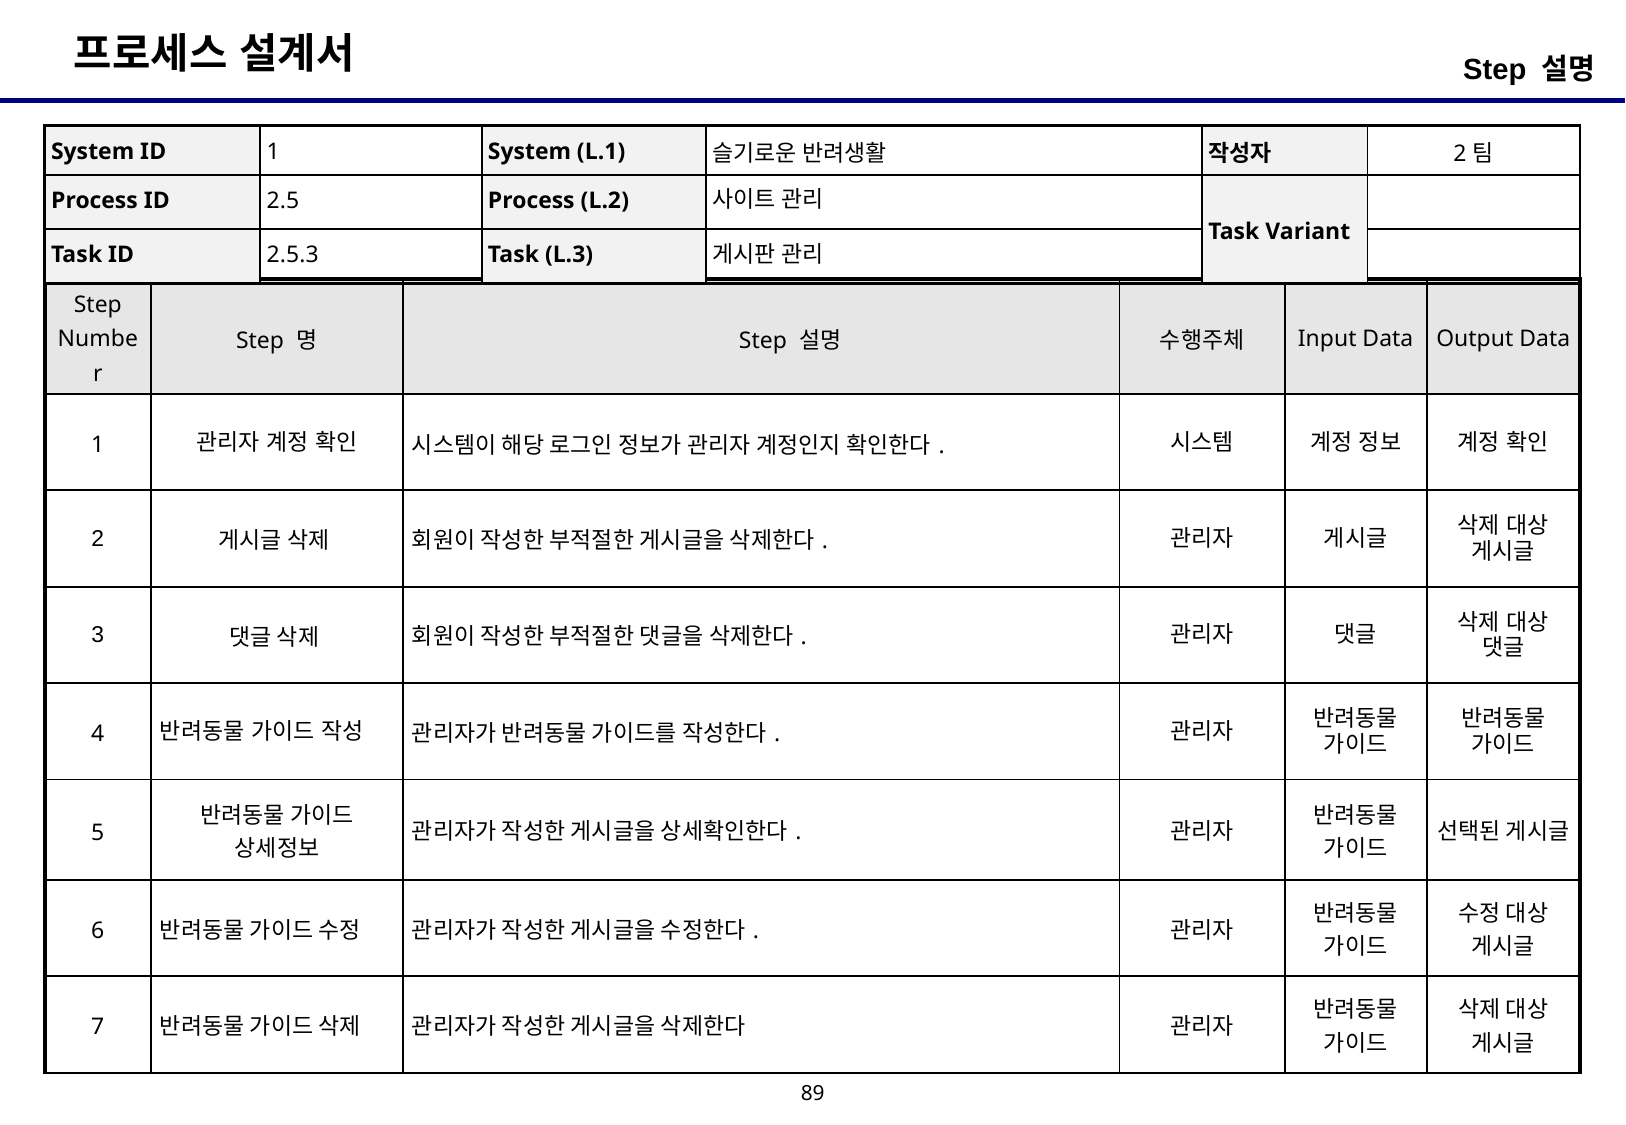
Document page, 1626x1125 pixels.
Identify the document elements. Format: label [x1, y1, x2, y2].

table_cell [47, 395, 150, 489]
table_cell [152, 881, 402, 975]
table_cell [152, 491, 402, 586]
table_header [1203, 127, 1367, 174]
table_cell [404, 881, 1119, 975]
table_header [261, 127, 481, 174]
table_cell [1286, 780, 1426, 879]
table_cell [47, 881, 150, 975]
table_cell [152, 395, 402, 489]
table_cell [1428, 395, 1578, 489]
table_cell [1120, 588, 1284, 682]
table_header [1120, 285, 1284, 393]
table_cell [47, 977, 150, 1072]
table_cell [1428, 881, 1578, 975]
table_cell [404, 588, 1119, 682]
table_cell [1120, 395, 1284, 489]
table_cell [152, 780, 402, 879]
table_header [1368, 127, 1579, 174]
table_cell [1428, 588, 1578, 682]
table_header [707, 127, 1201, 174]
table_cell [1428, 977, 1578, 1072]
table_cell [1286, 491, 1426, 586]
table_cell [707, 176, 1201, 228]
table_cell [707, 230, 1201, 282]
table_cell [1286, 588, 1426, 682]
table_cell [1428, 780, 1578, 879]
table_header [47, 285, 150, 393]
table_cell [1428, 491, 1578, 586]
table_header [404, 285, 1119, 393]
table_cell [152, 977, 402, 1072]
table_cell [404, 491, 1119, 586]
table_cell [1286, 977, 1426, 1072]
table_header [483, 127, 705, 174]
table_cell [46, 230, 259, 282]
table_cell [1120, 881, 1284, 975]
table_cell [47, 588, 150, 682]
table_header [1286, 285, 1426, 393]
table_cell [483, 176, 705, 228]
table_cell [152, 684, 402, 779]
table_cell [1120, 780, 1284, 879]
table_cell [1368, 230, 1579, 282]
table_cell [404, 395, 1119, 489]
table_cell [1286, 395, 1426, 489]
table_cell [1286, 881, 1426, 975]
table_cell [404, 977, 1119, 1072]
table_cell [152, 588, 402, 682]
table_cell [261, 176, 481, 228]
table_cell [1286, 684, 1426, 779]
table_cell [46, 176, 259, 228]
table_cell [47, 491, 150, 586]
table_cell [1428, 684, 1578, 779]
table_cell [47, 780, 150, 879]
table_cell [1368, 176, 1579, 228]
table_cell [261, 230, 481, 282]
table_header [1428, 285, 1578, 393]
table_header [46, 127, 259, 174]
table_cell [47, 684, 150, 779]
table_header [152, 285, 402, 393]
table_cell [483, 230, 705, 282]
table_cell [1120, 977, 1284, 1072]
table_cell [1120, 684, 1284, 779]
table_cell [1120, 491, 1284, 586]
table_cell [404, 780, 1119, 879]
table_cell [1203, 176, 1367, 282]
list [1107, 42, 1604, 102]
table_cell [404, 684, 1119, 779]
